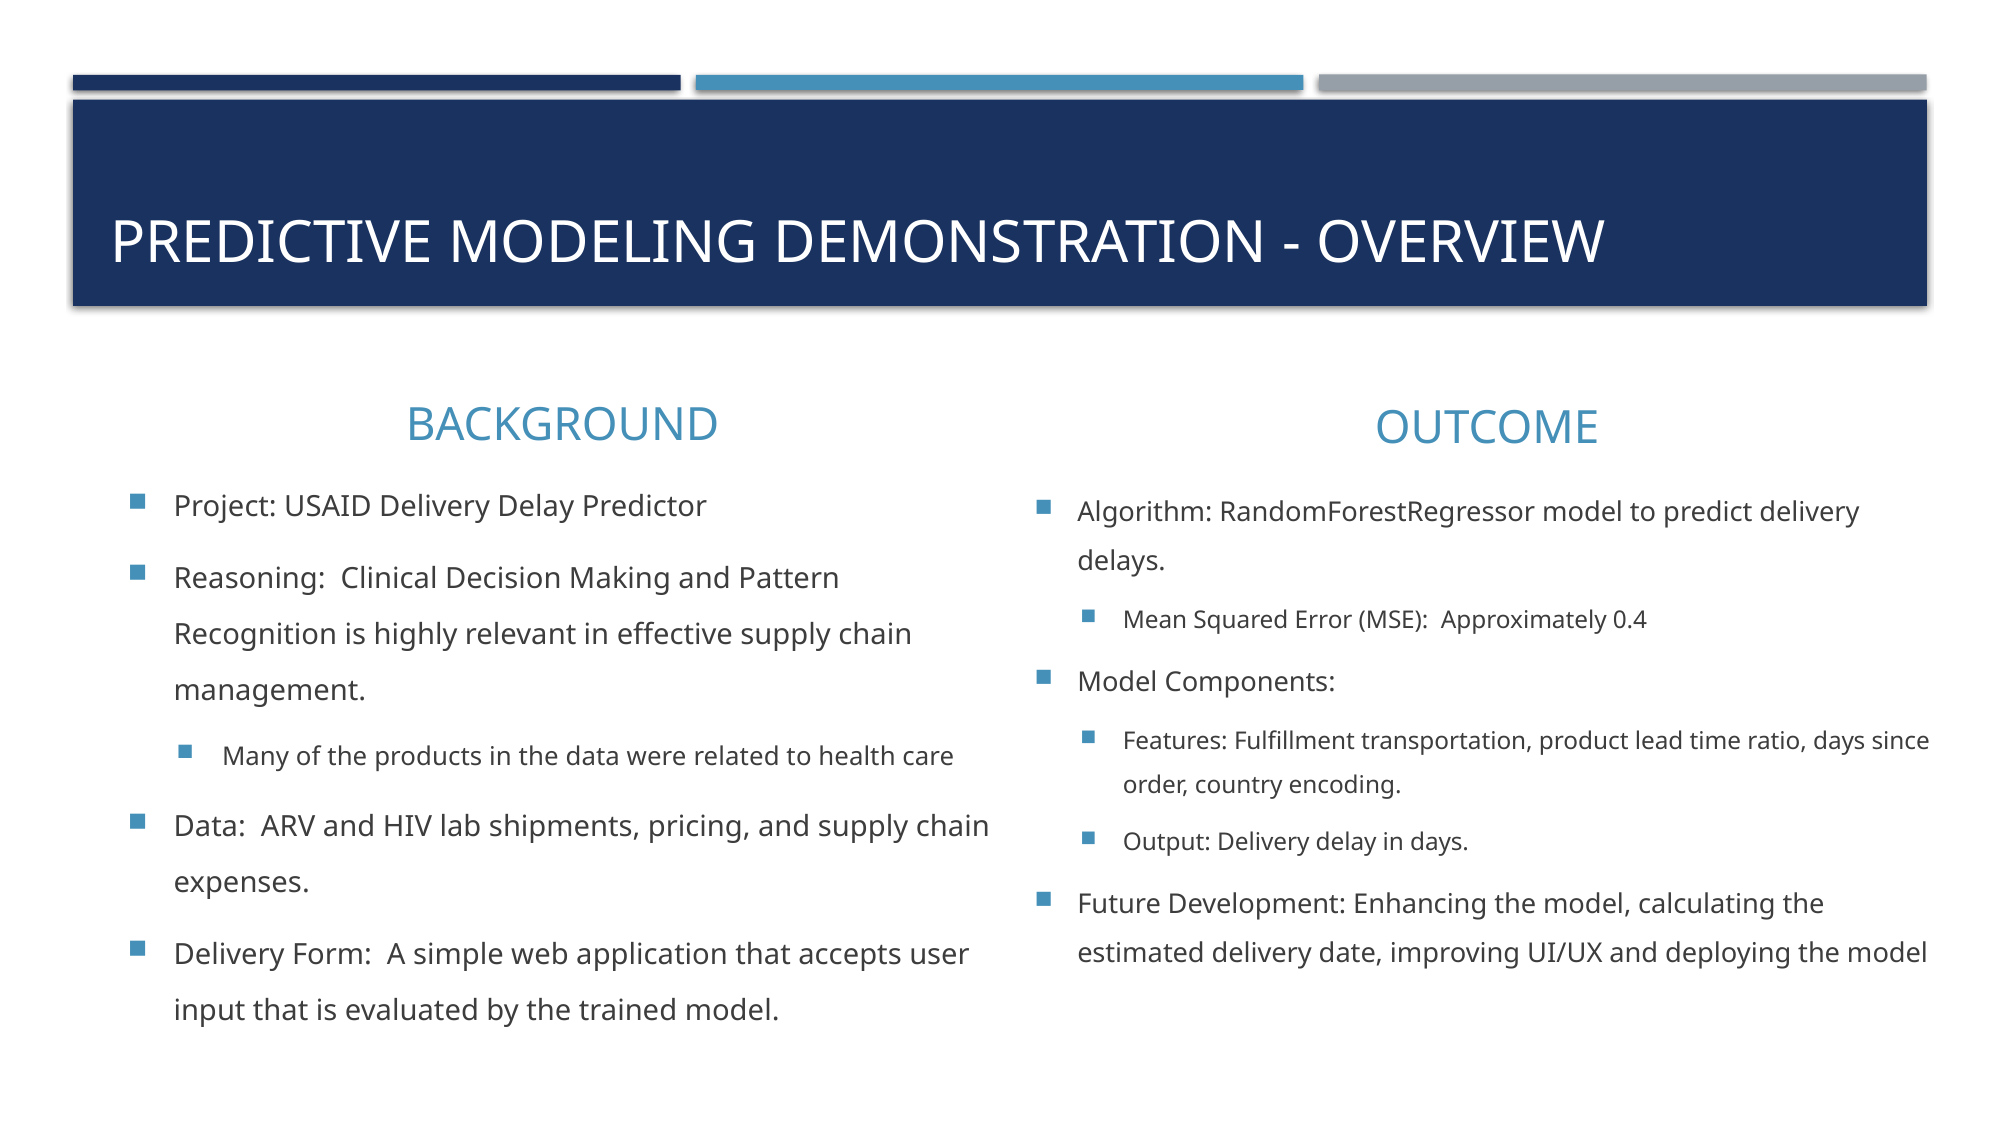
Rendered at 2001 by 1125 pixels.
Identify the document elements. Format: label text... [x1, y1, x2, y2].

list OUTCOME [1070, 369, 1905, 460]
list Algorithm: RandomForestRegressor model to predict delivery delays. Mean Squared Error (MSE): Approximately 0.4 Model Components: Features: Fulfillment transportation, product lead time ratio, days since order, country encoding. Output: Delivery delay in days. Future Development: Enhancing the model, calculating the estimated delivery date, improving UI/UX and deploying the model [1019, 470, 1956, 1032]
list Project: USAID Delivery Delay Predictor Reasoning: Clinical Decision Making and Pattern Recognition is highly relevant in effective supply chain management. Many of the products in the data were related to health care Data: ARV and HIV lab shipments, pricing, and supply chain expenses. Delivery Form: A simple web application that accepts user input that is evaluated by the trained model. [112, 458, 1014, 1041]
title Predictive Modeling demonstration - Overview [95, 119, 1905, 282]
list BACKGROUND [145, 369, 980, 458]
